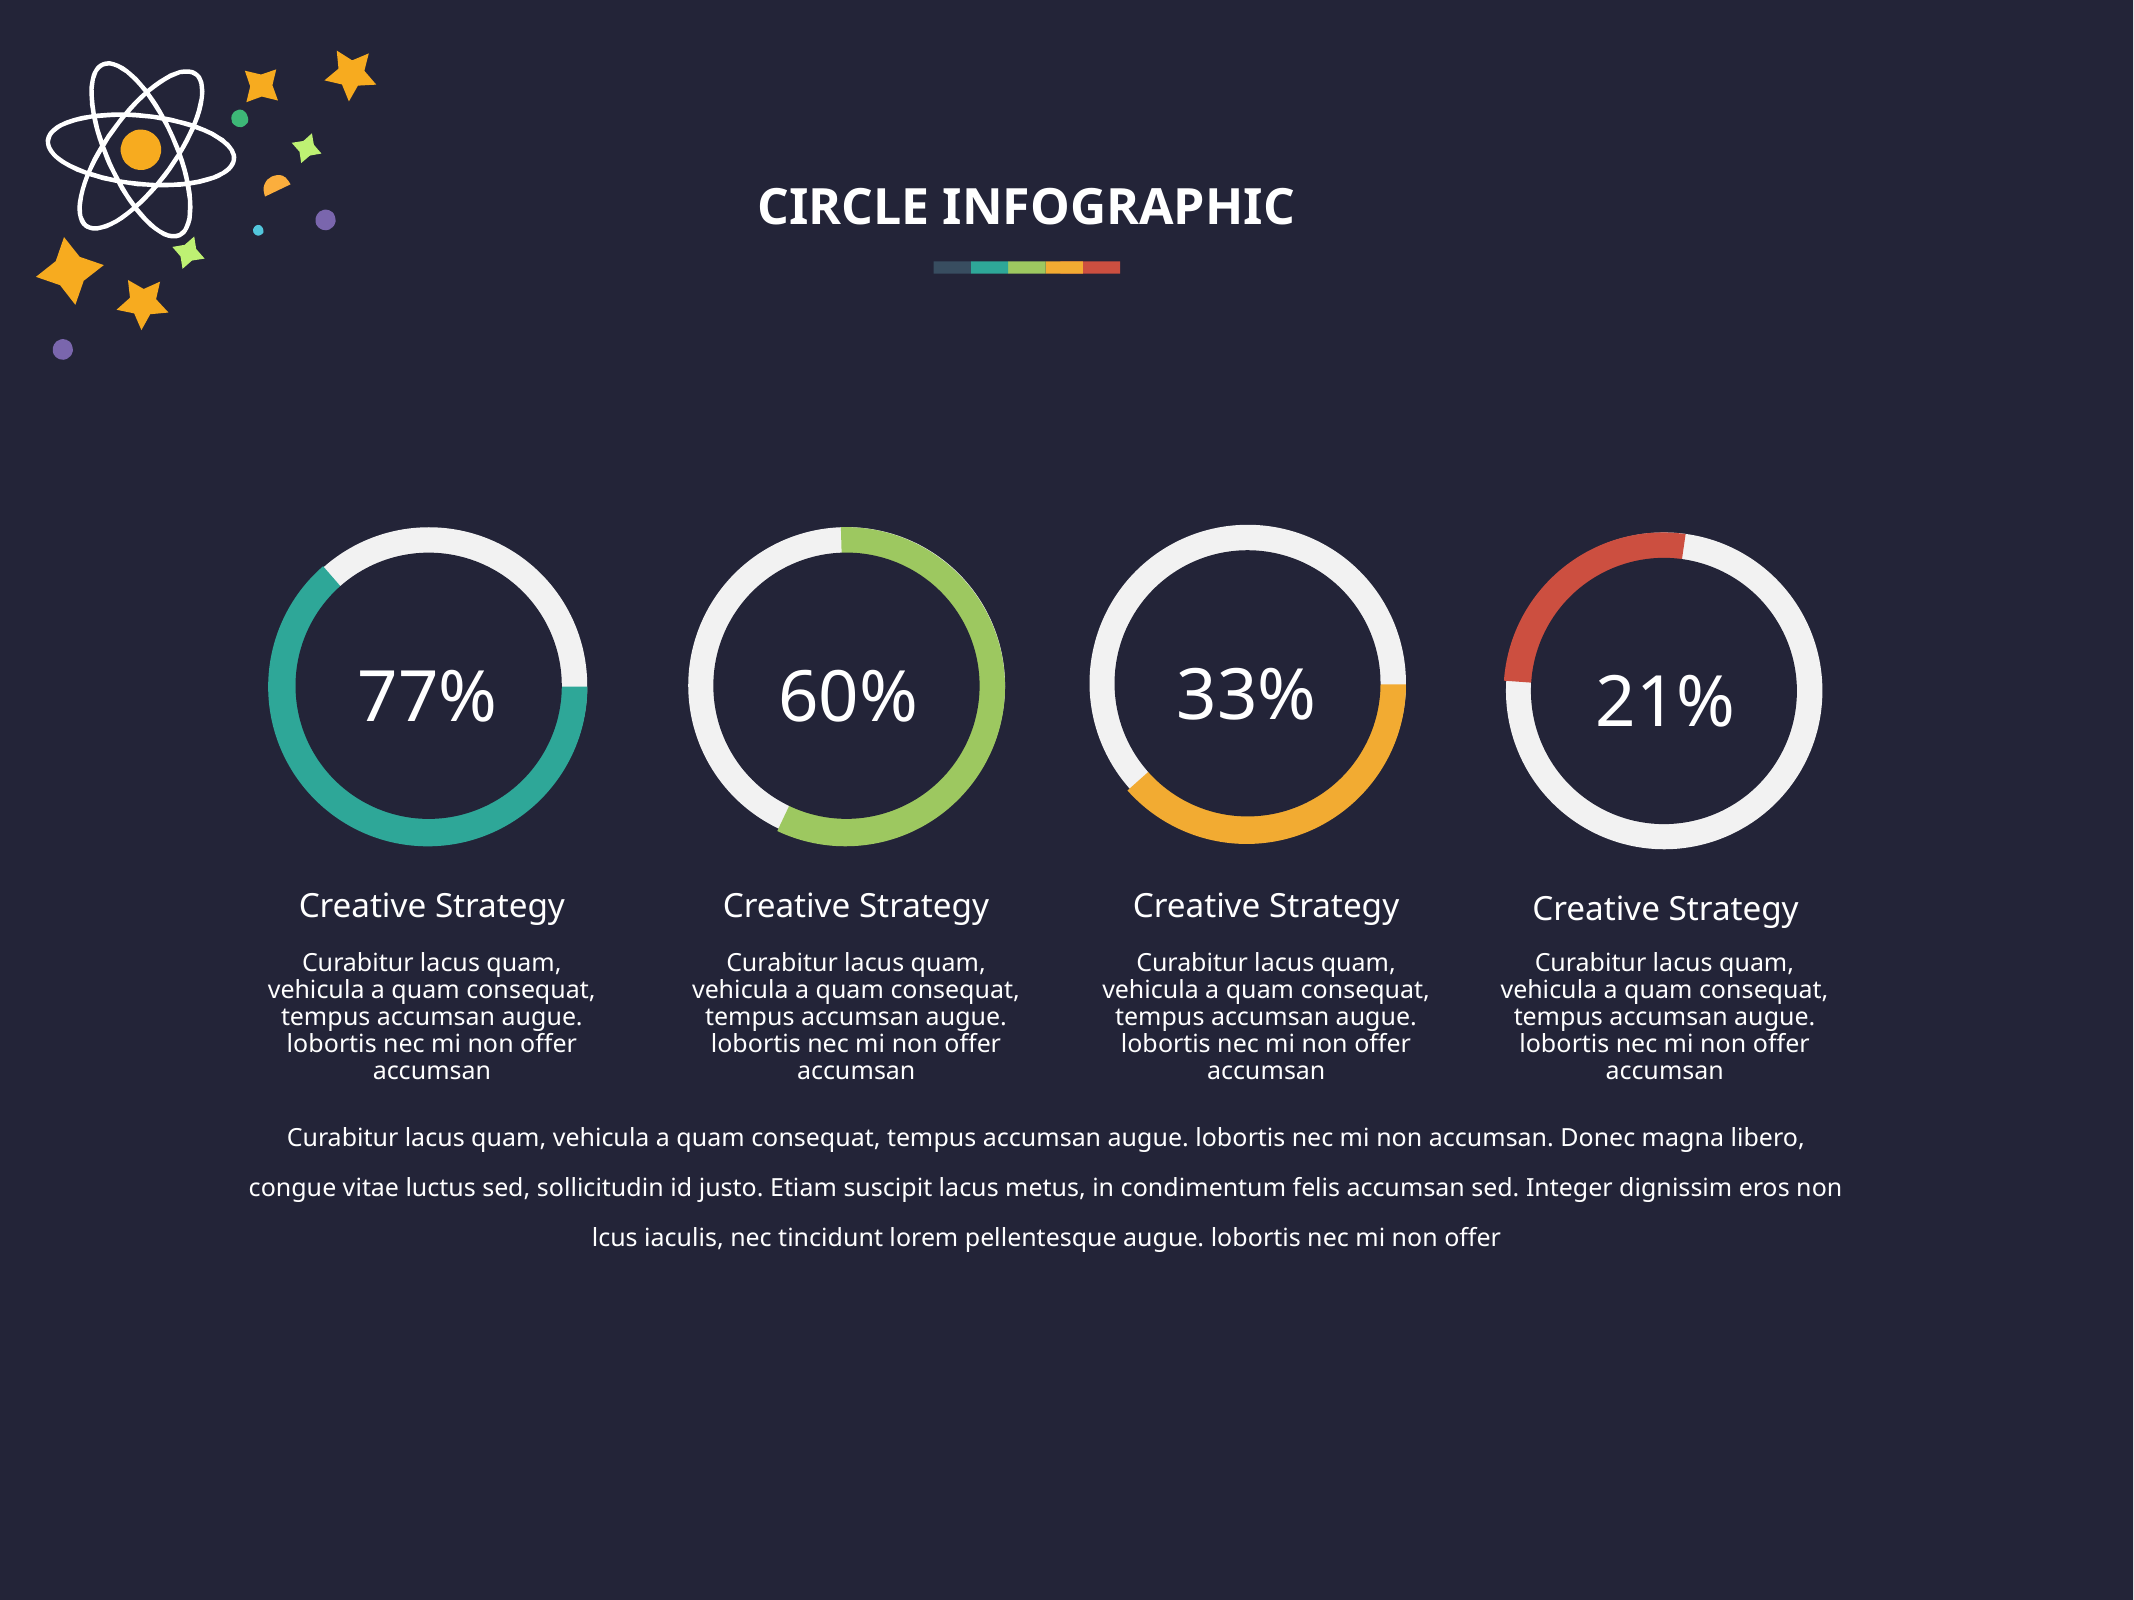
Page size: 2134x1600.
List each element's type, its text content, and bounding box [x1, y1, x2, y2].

text_box Creative Strategy [1407, 892, 1925, 932]
text_box [295, 552, 562, 819]
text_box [1089, 524, 1407, 845]
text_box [933, 260, 1121, 274]
text_box Curabitur lacus quam, vehicula a quam consequat, tempus accumsan augue. lobortis nec mi non accumsan. Donec magna libero, congue vitae luctus sed, sollicitudin id justo. Etiam suscipit lacus metus, in condimentum felis accumsan sed. Integer dignissim eros non lcus iaculis, nec tincidunt lorem pellentesque augue. lobortis nec mi non offer [234, 1093, 1861, 1260]
text_box Curabitur lacus quam, vehicula a quam consequat, tempus accumsan augue. lobortis nec mi non offer accumsan [262, 950, 602, 1085]
text_box Curabitur lacus quam, vehicula a quam consequat, tempus accumsan augue. lobortis nec mi non offer accumsan [1096, 950, 1437, 1085]
text_box Creative Strategy [597, 888, 1007, 929]
text_box CIRCLE INFOGRAPHIC [548, 177, 1504, 242]
text_box 77% [349, 642, 506, 744]
text_box Curabitur lacus quam, vehicula a quam consequat, tempus accumsan augue. lobortis nec mi non offer accumsan [686, 950, 1027, 1085]
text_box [1503, 532, 1823, 850]
text_box Creative Strategy [1007, 888, 1525, 929]
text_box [687, 526, 1006, 847]
text_box Creative Strategy [173, 888, 597, 929]
text_box Curabitur lacus quam, vehicula a quam consequat, tempus accumsan augue. lobortis nec mi non offer accumsan [1494, 950, 1835, 1085]
text_box [324, 527, 588, 686]
text_box [268, 566, 588, 847]
